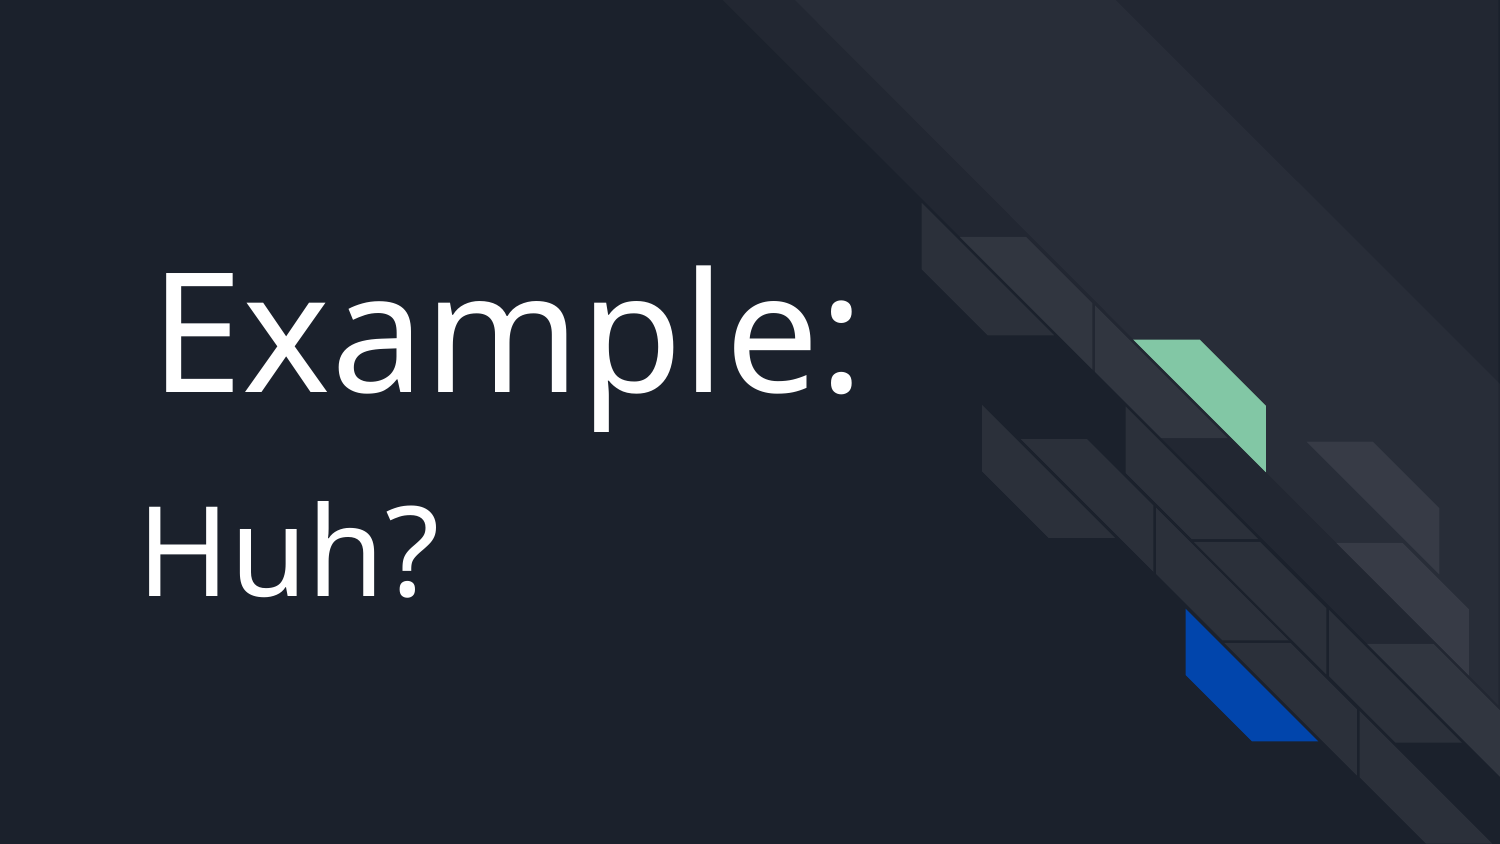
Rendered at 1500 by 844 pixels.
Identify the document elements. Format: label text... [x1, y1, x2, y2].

title Example: [135, 210, 971, 425]
list Huh? [122, 433, 907, 634]
